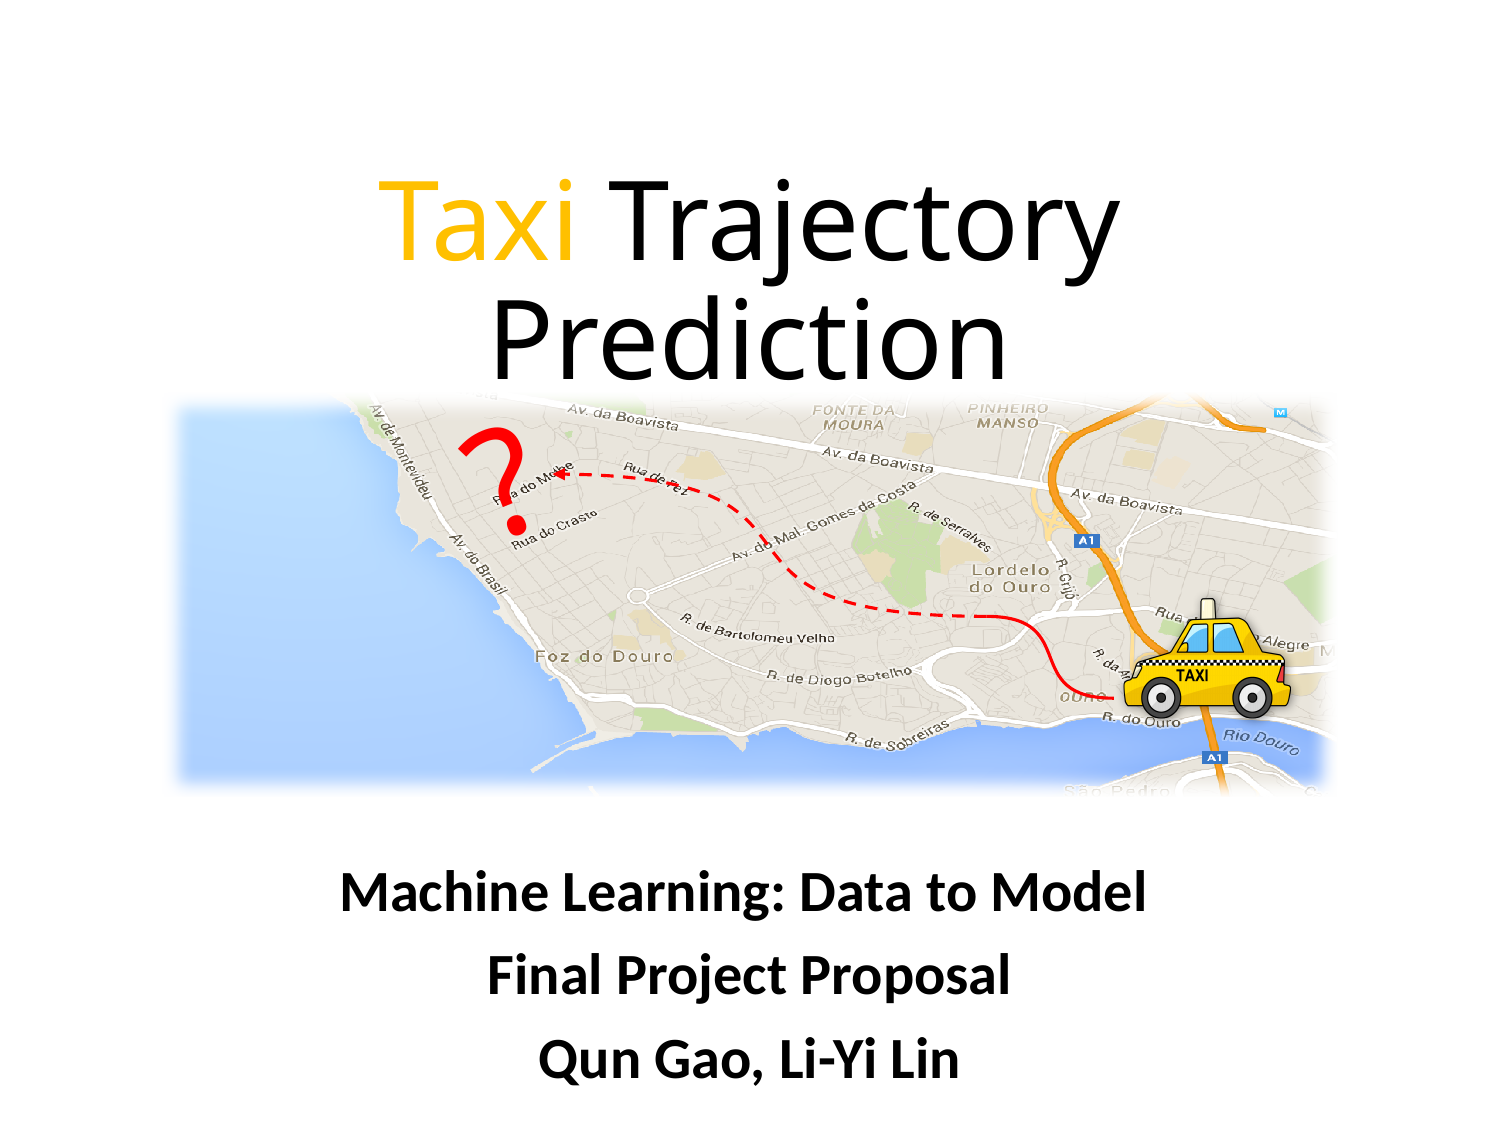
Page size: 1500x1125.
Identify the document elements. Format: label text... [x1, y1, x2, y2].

text_box Taxi Trajectory Prediction [112, 157, 1388, 411]
text_box Machine Learning: Data to Model Final Project Proposal Qun Gao, Li-Yi Lin [187, 853, 1313, 1125]
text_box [162, 378, 1338, 797]
